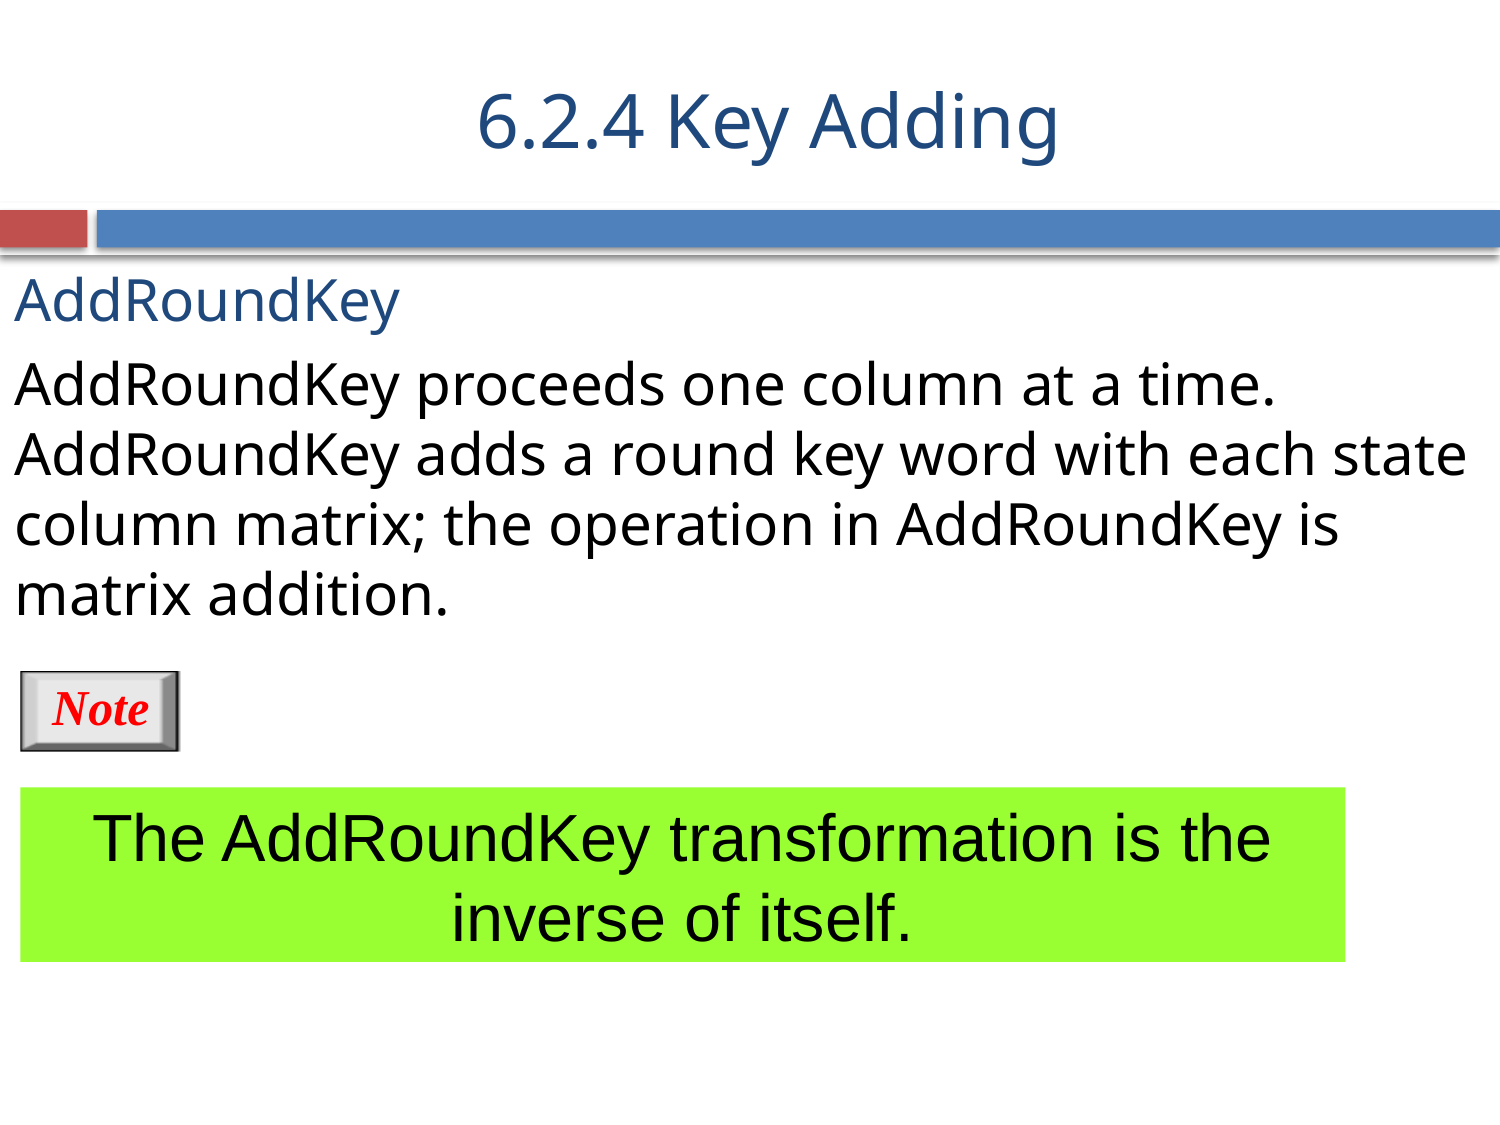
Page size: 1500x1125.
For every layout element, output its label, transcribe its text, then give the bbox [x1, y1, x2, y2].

title 6.2.4 Key Adding [100, 37, 1438, 200]
list AddRoundKey AddRoundKey proceeds one column at a time. AddRoundKey adds a round key word with each state column matrix; the operation in AddRoundKey is matrix addition. [0, 255, 1500, 1106]
picture [19, 670, 181, 752]
text_box The AddRoundKey transformation is the inverse of itself. [20, 787, 1346, 962]
